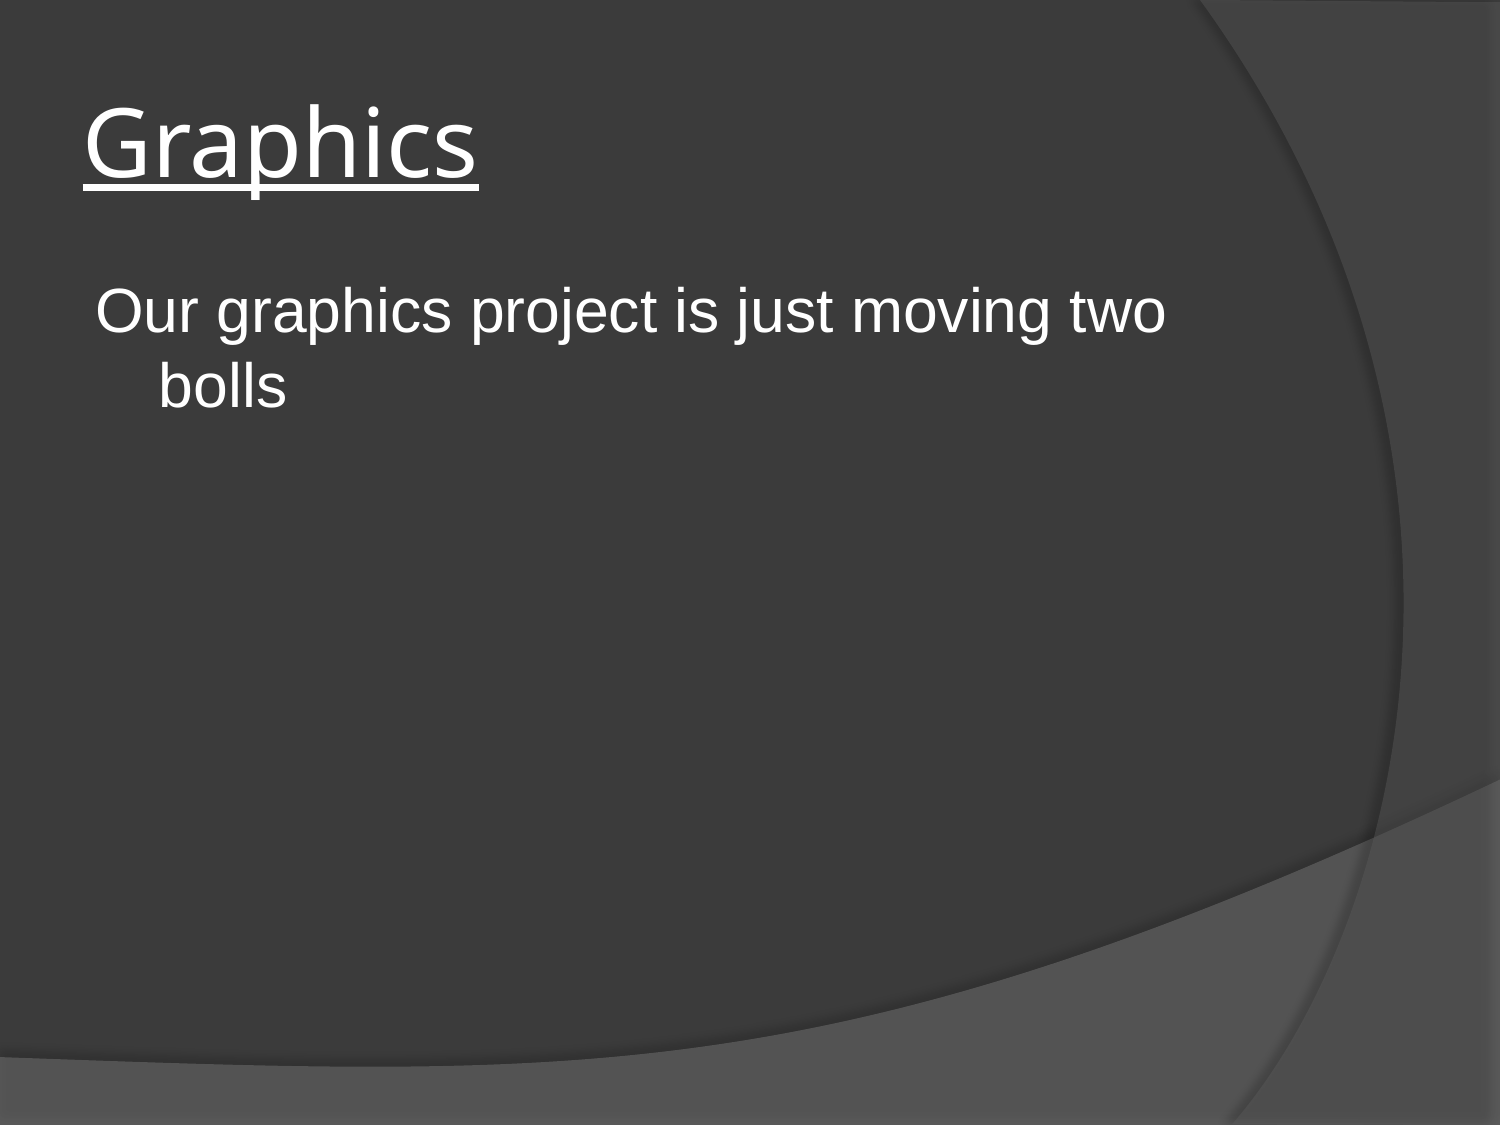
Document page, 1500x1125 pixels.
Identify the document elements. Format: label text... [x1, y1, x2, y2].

list Our graphics project is just moving two bolls [75, 262, 1300, 1005]
title Graphics [75, 45, 1300, 233]
